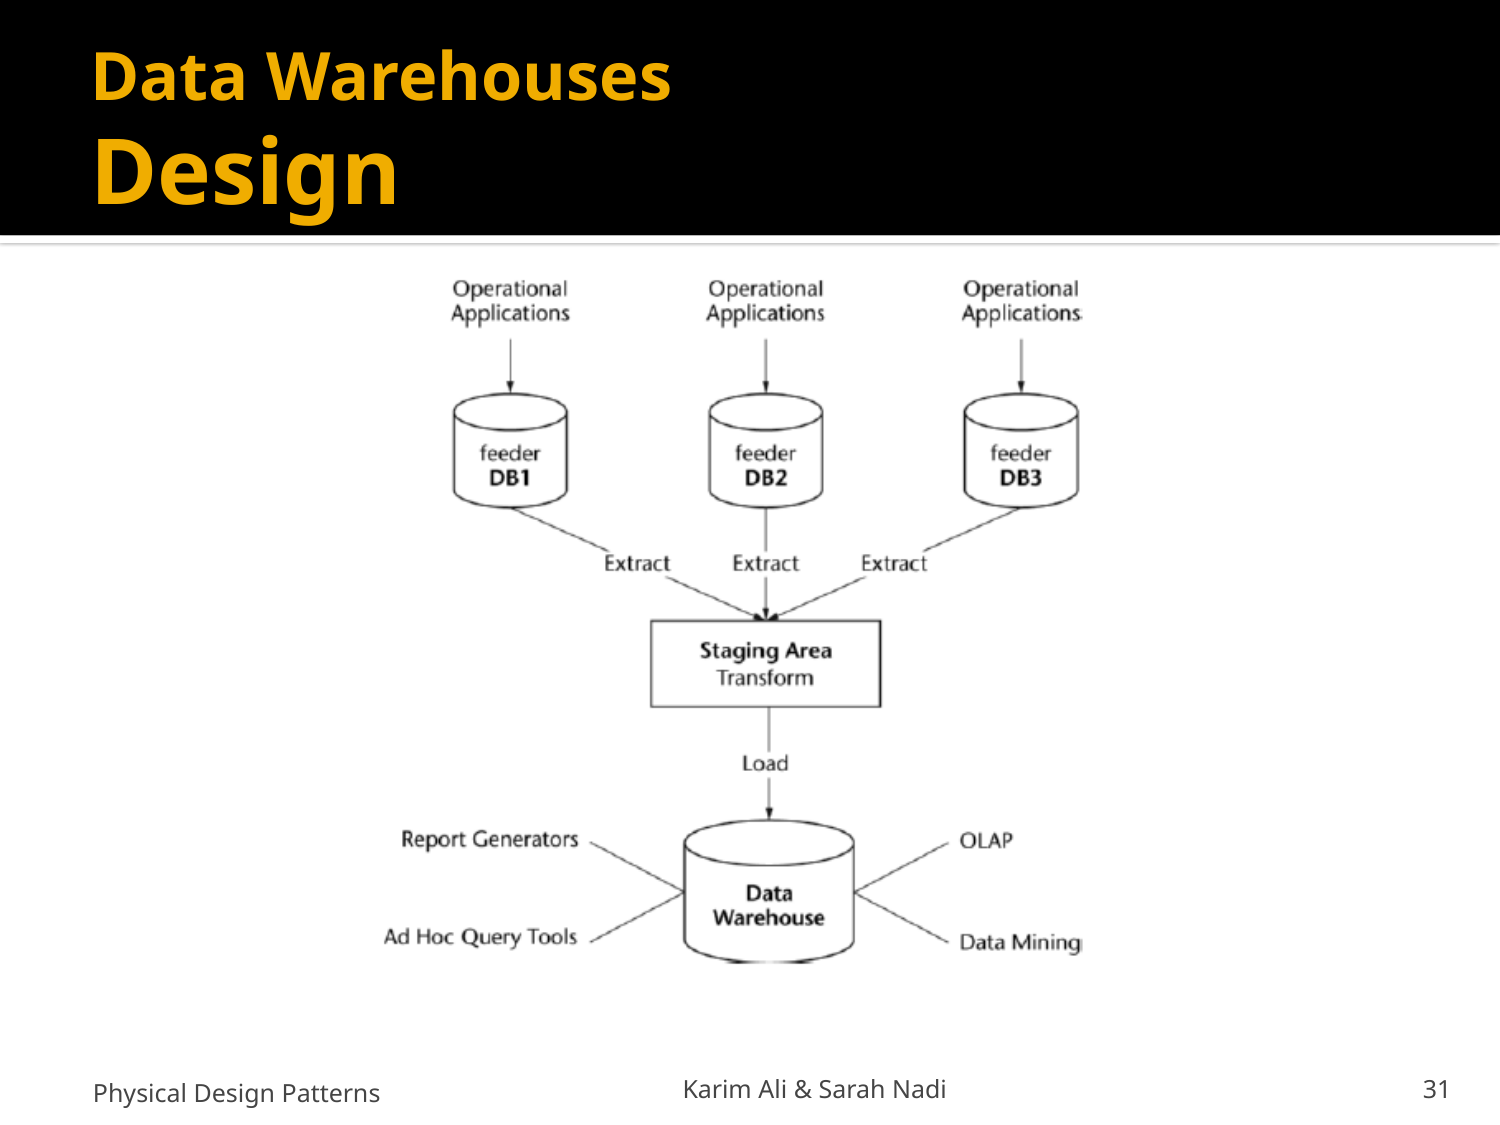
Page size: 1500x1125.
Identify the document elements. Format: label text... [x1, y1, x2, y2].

picture [269, 269, 1149, 974]
title Data Warehouses Design [75, 25, 1425, 231]
footer Karim Ali & Sarah Nadi [363, 1062, 1267, 1108]
slide_number 31 [1345, 1062, 1467, 1108]
slide_number Physical Design Patterns [75, 1062, 363, 1108]
